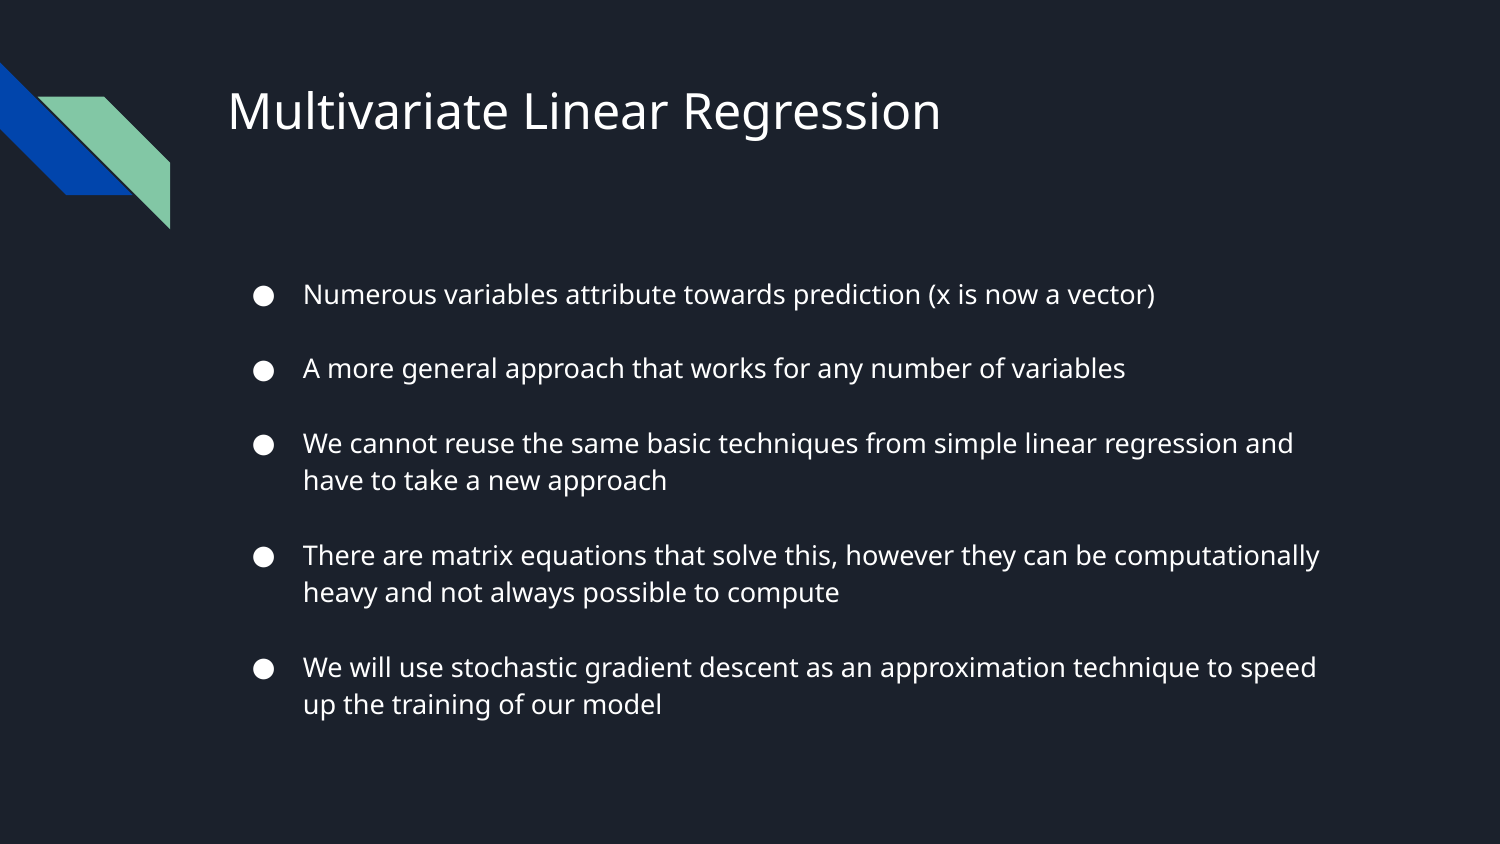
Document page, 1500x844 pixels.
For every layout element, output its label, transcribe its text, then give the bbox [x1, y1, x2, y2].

title Multivariate Linear Regression [212, 64, 1368, 215]
list Numerous variables attribute towards prediction (x is now a vector) A more general approach that works for any number of variables We cannot reuse the same basic techniques from simple linear regression and have to take a new approach There are matrix equations that solve this, however they can be computationally heavy and not always possible to compute We will use stochastic gradient descent as an approximation technique to speed up the training of our model [212, 257, 1368, 735]
